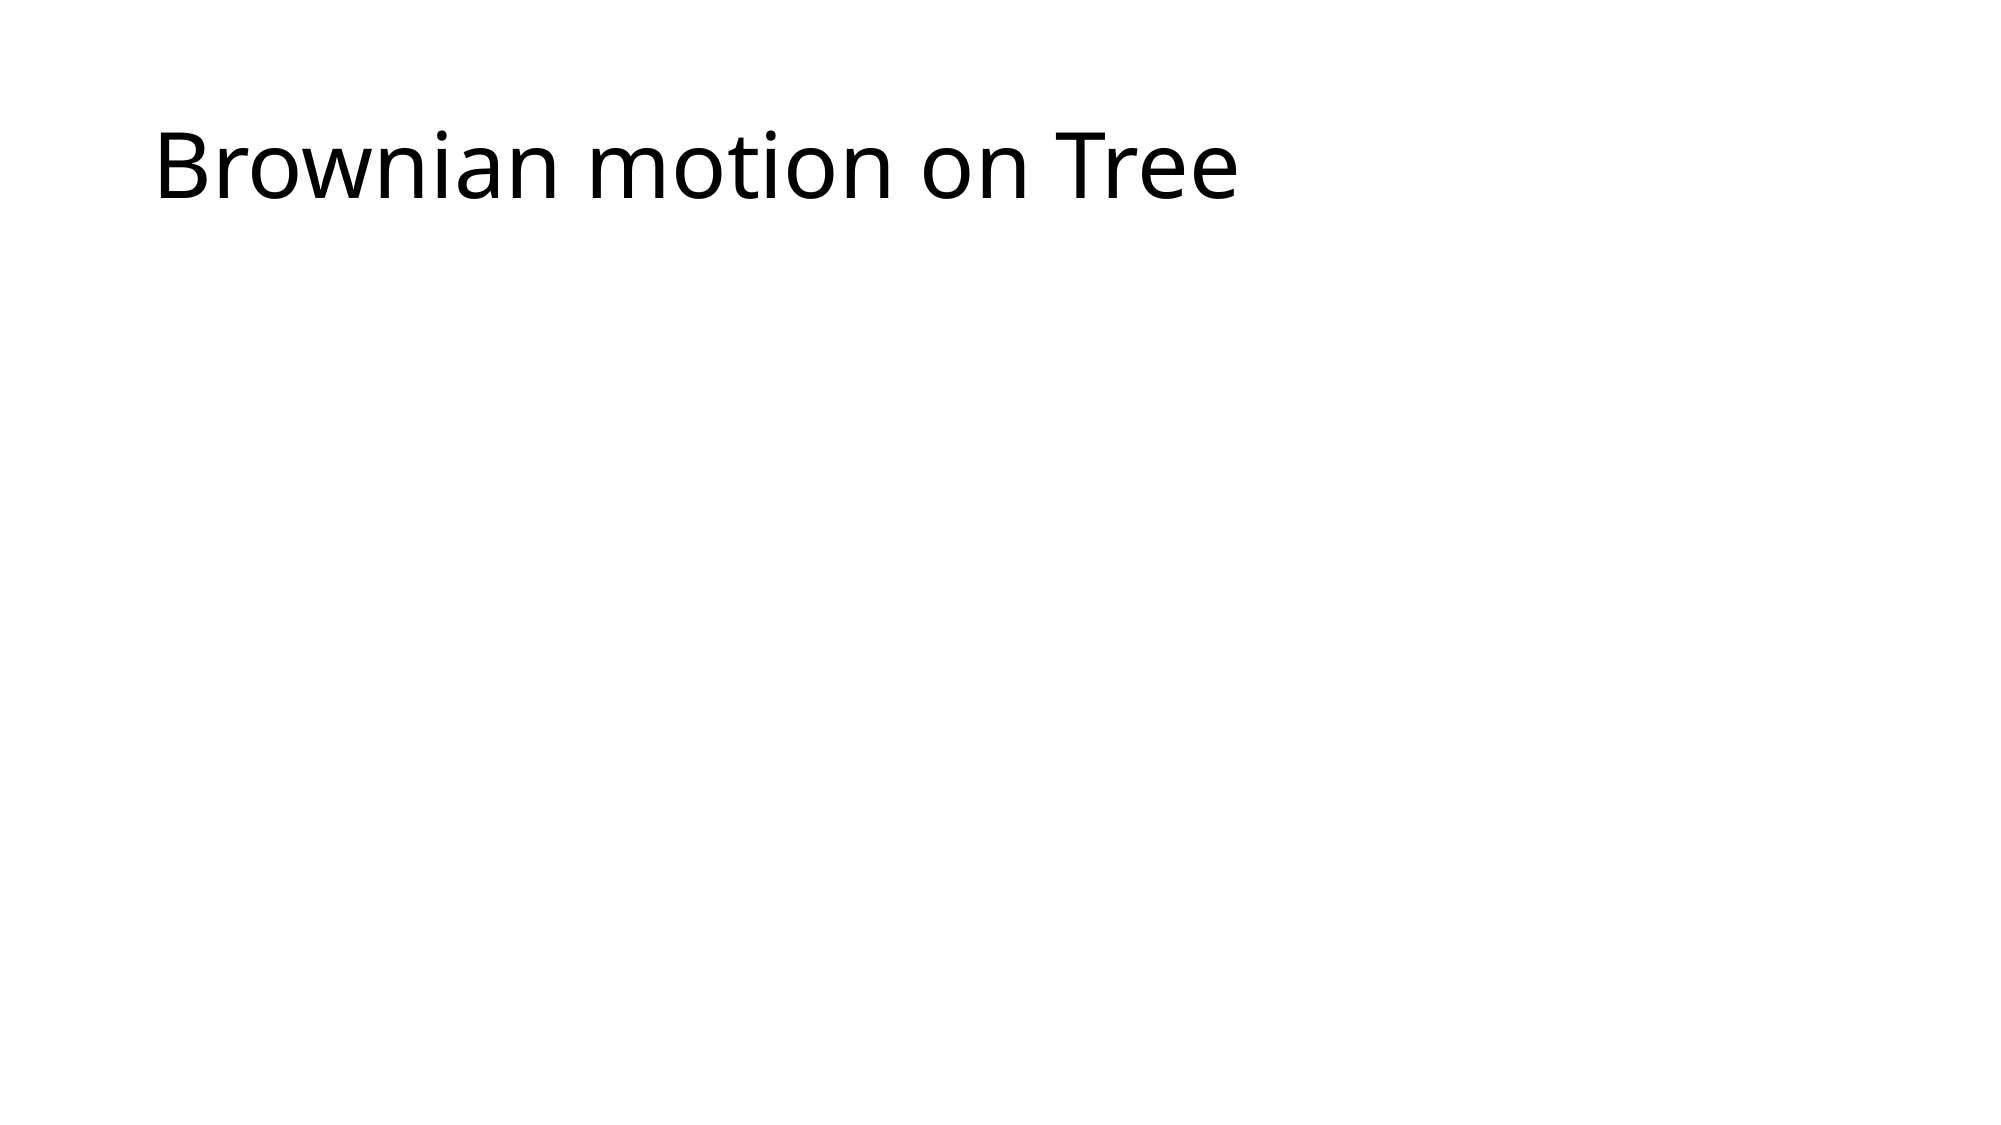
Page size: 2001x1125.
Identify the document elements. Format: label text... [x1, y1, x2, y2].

title Brownian motion on Tree [137, 59, 1863, 278]
